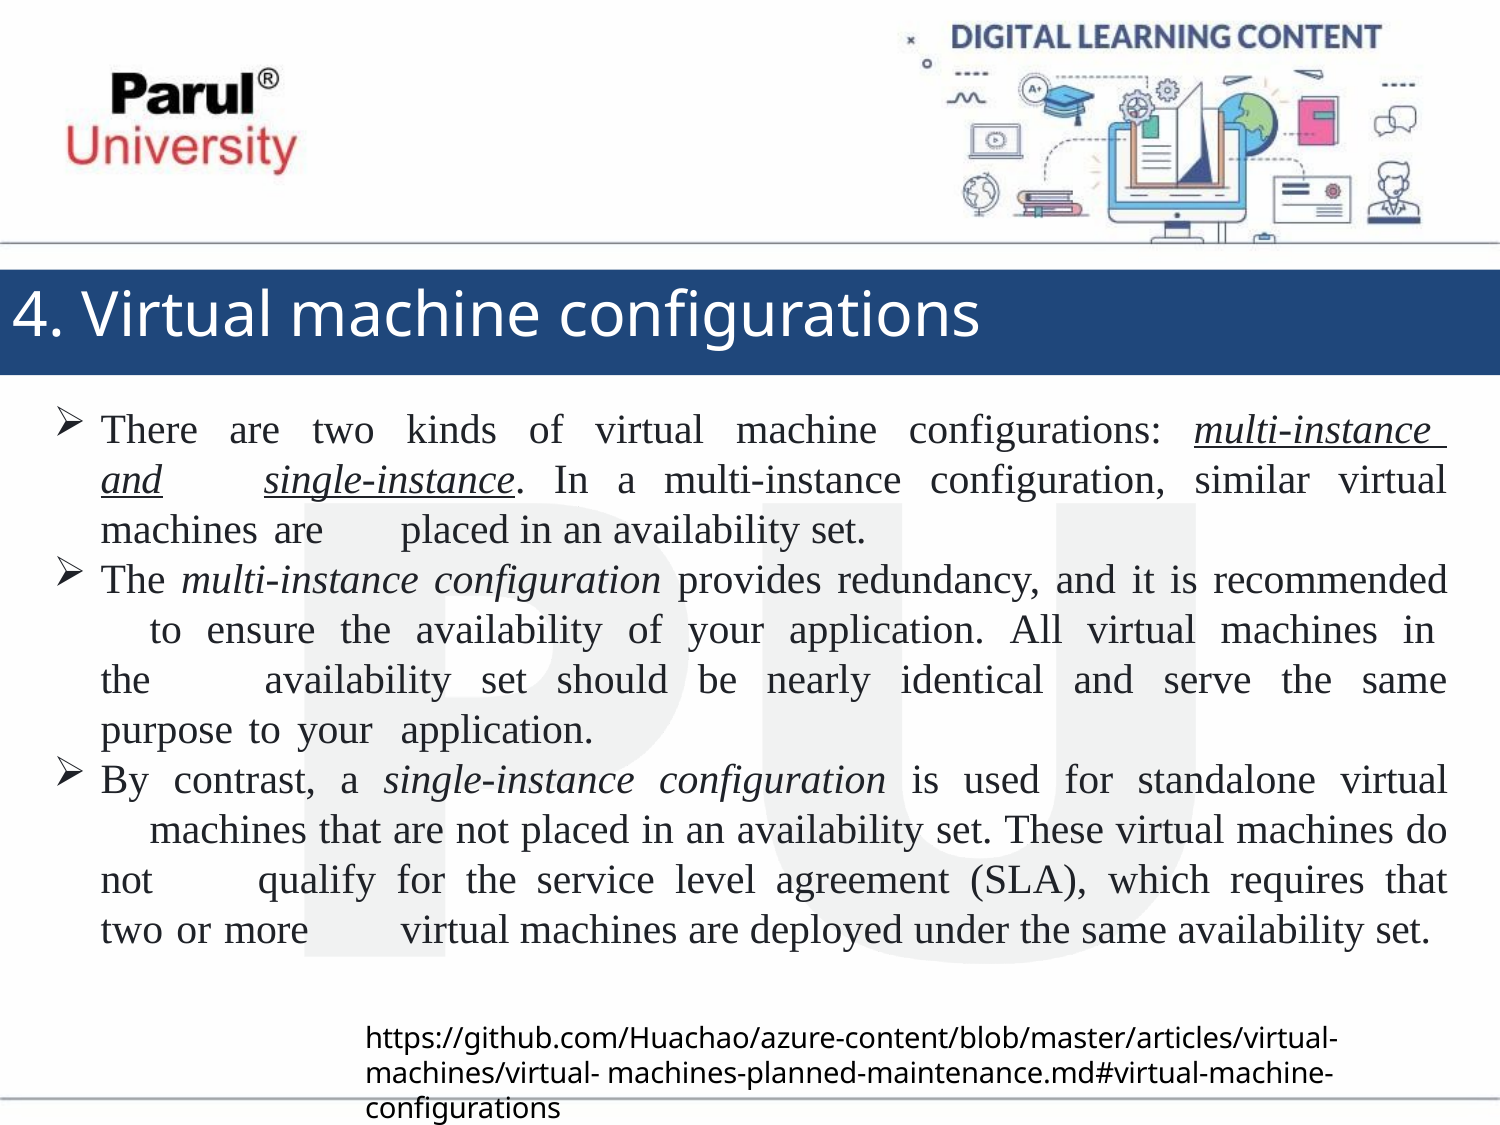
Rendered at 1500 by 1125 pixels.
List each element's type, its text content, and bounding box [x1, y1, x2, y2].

title 4. Virtual machine configurations [10, 272, 1490, 462]
picture [0, 0, 1500, 269]
picture [0, 376, 1500, 1125]
text_box There are two kinds of virtual machine configurations: multi-instance and single-instance. In a multi-instance configuration, similar virtual machines are placed in an availability set. The multi-instance configuration provides redundancy, and it is recommended to ensure the availability of your application. All virtual machines in the availability set should be nearly identical and serve the same purpose to your application. By contrast, a single-instance configuration is used for standalone virtual machines that are not placed in an availability set. These virtual machines do not qualify for the service level agreement (SLA), which requires that two or more virtual machines are deployed under the same availability set. https://github.com/Huachao/azure-content/blob/master/articles/virtual-machines/virtual- machines-planned-maintenance.md#virtual-machine-configurations [51, 399, 1484, 1124]
